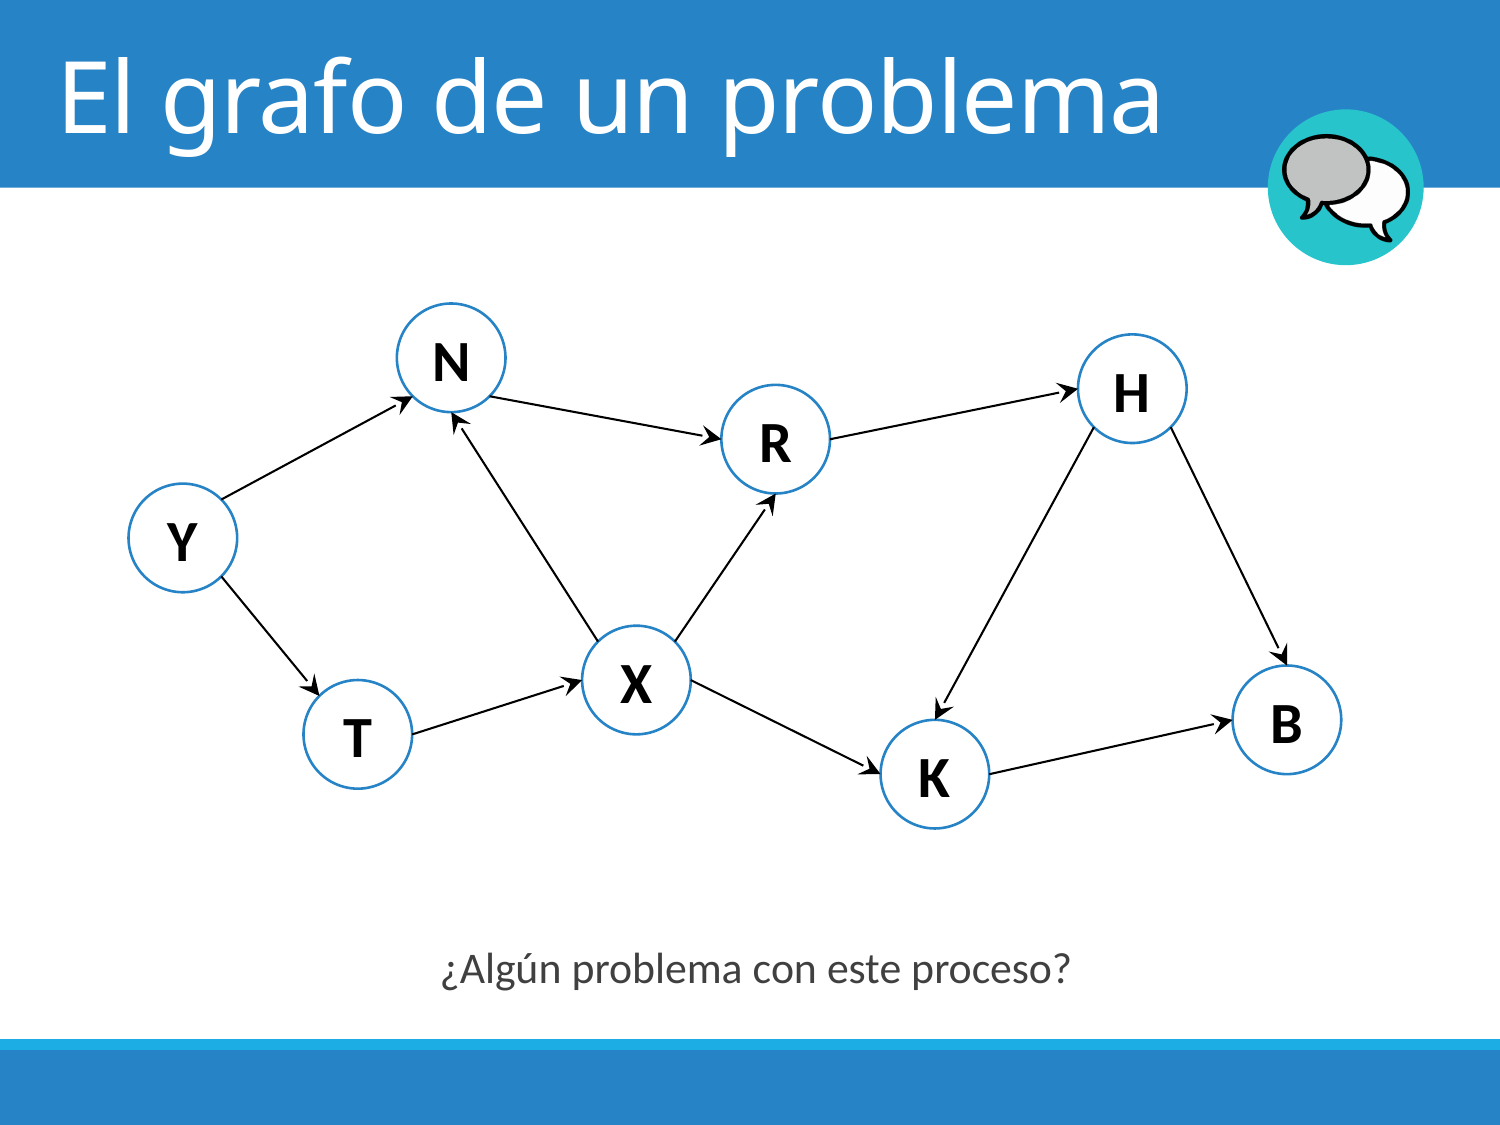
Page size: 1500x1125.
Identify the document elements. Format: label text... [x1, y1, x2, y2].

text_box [489, 395, 722, 440]
title El grafo de un problema [41, 0, 1459, 188]
text_box B [1231, 665, 1343, 776]
text_box K [879, 718, 990, 830]
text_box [829, 388, 1079, 440]
text_box N [395, 302, 507, 414]
picture [1282, 188, 1410, 252]
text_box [690, 679, 882, 775]
text_box T [302, 678, 414, 790]
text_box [988, 719, 1234, 775]
text_box R [720, 383, 831, 495]
list ¿Algún problema con este proceso? [41, 906, 1459, 1001]
text_box H [1076, 333, 1188, 445]
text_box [934, 426, 1095, 721]
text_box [1170, 426, 1288, 666]
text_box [220, 575, 320, 697]
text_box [450, 411, 599, 643]
text_box Y [127, 482, 239, 594]
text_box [411, 679, 583, 735]
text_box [674, 493, 777, 643]
text_box X [580, 624, 692, 736]
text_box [220, 395, 414, 501]
